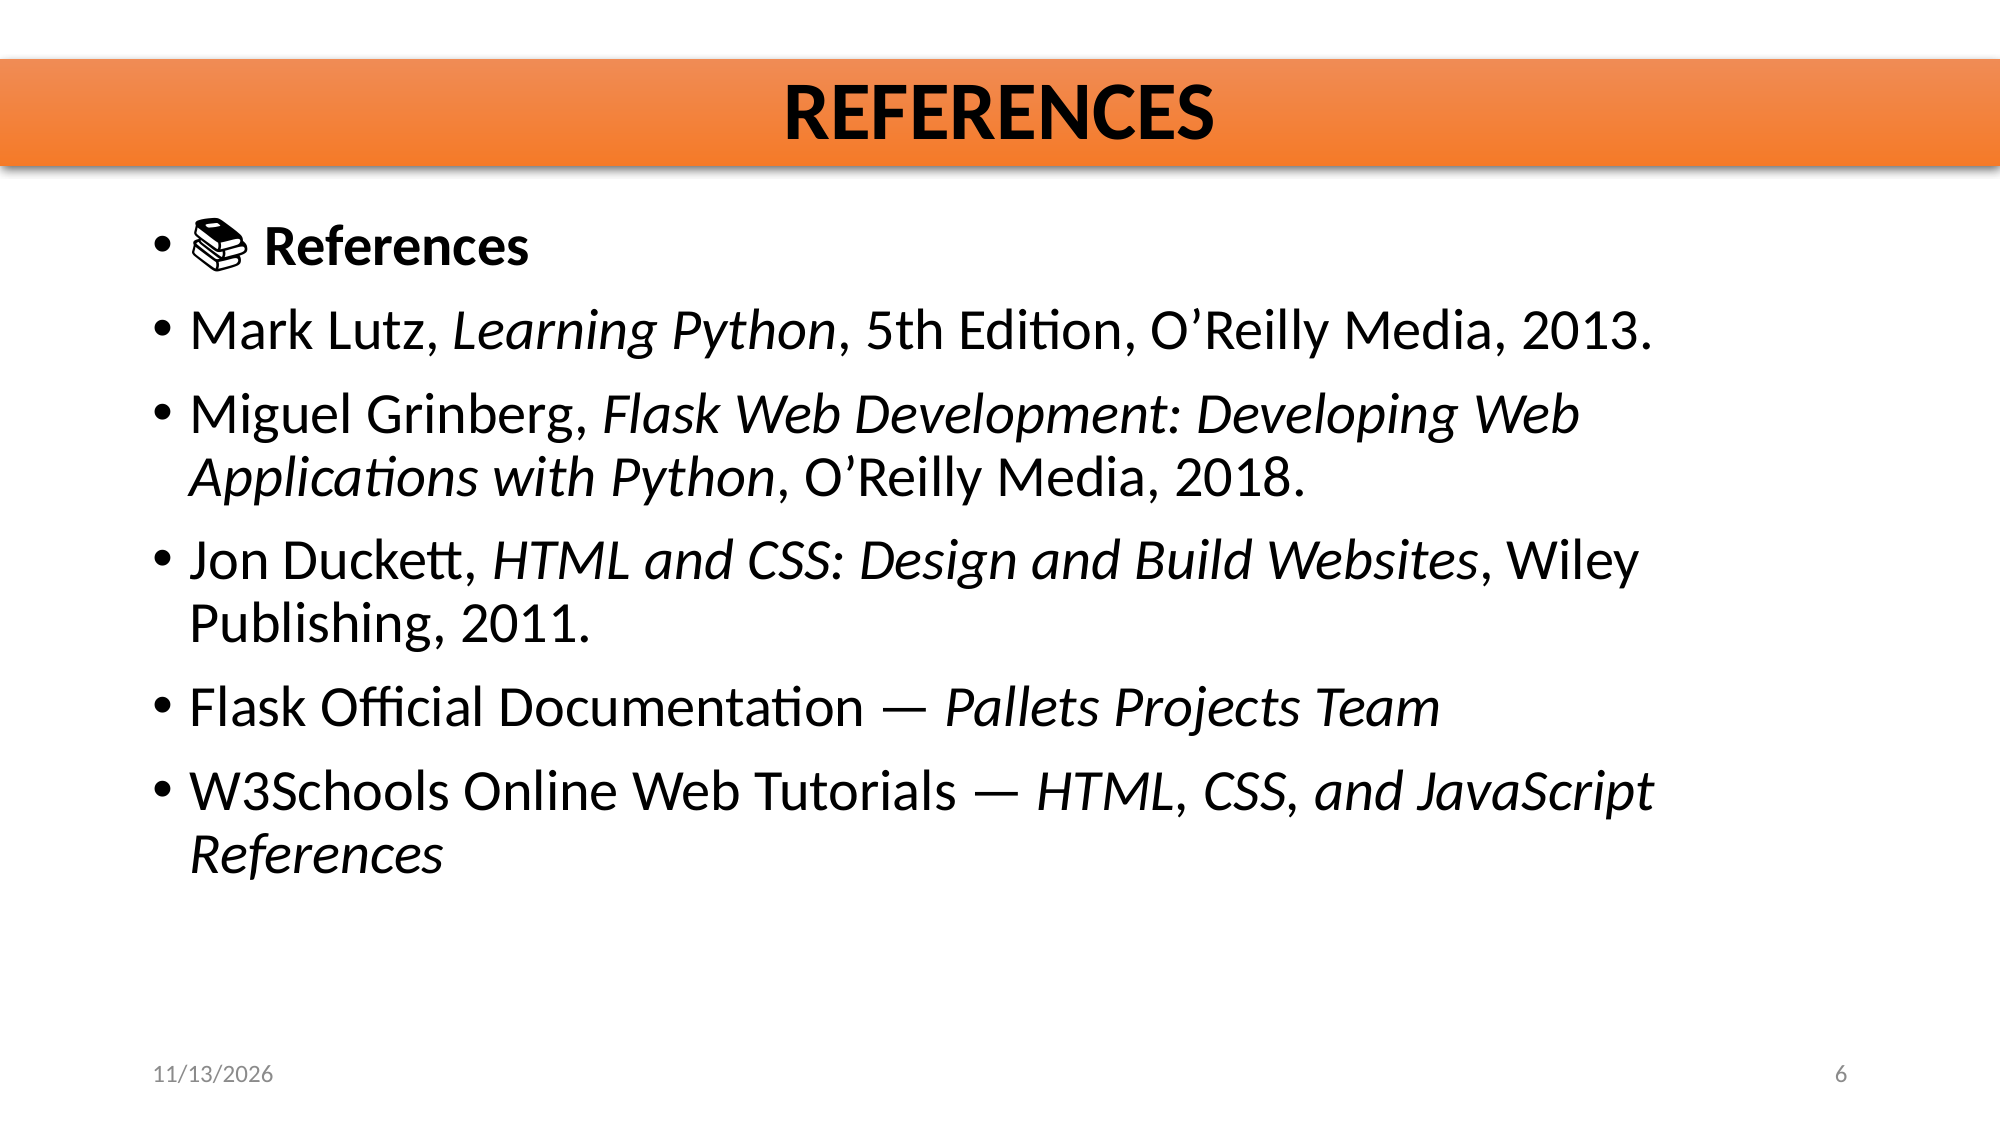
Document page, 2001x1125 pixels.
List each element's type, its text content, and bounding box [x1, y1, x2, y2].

list 📚 References Mark Lutz, Learning Python, 5th Edition, O’Reilly Media, 2013. Miguel Grinberg, Flask Web Development: Developing Web Applications with Python, O’Reilly Media, 2018. Jon Duckett, HTML and CSS: Design and Build Websites, Wiley Publishing, 2011. Flask Official Documentation — Pallets Projects Team W3Schools Online Web Tutorials — HTML, CSS, and JavaScript References [137, 207, 1863, 1014]
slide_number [137, 1042, 588, 1103]
slide_number 6 [1412, 1042, 1863, 1103]
title REFERENCES [0, 59, 2000, 166]
